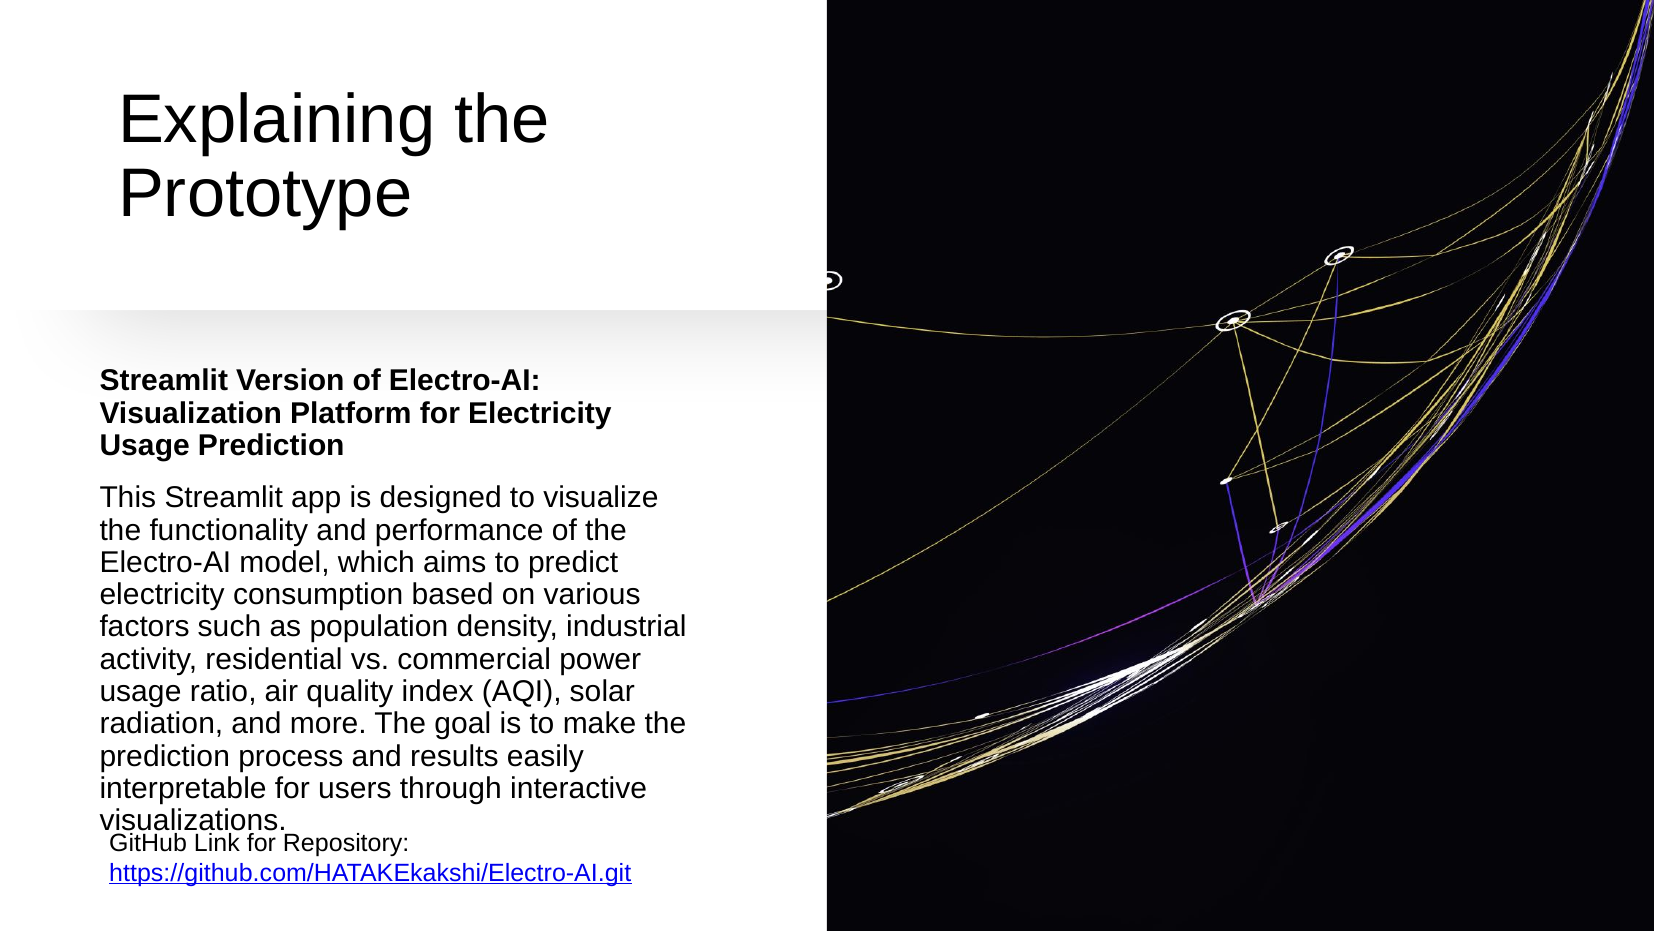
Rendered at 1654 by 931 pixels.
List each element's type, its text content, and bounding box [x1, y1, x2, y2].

text_box GitHub Link for Repository: https://github.com/HATAKEkakshi/Electro-AI.git [94, 819, 715, 894]
text_box [0, 0, 826, 311]
text_box [0, 311, 826, 931]
title Explaining the Prototype [103, 47, 734, 268]
list Streamlit Version of Electro-AI: Visualization Platform for Electricity Usage Prediction This Streamlit app is designed to visualize the functionality and performance of the Electro-AI model, which aims to predict electricity consumption based on various factors such as population density, industrial activity, residential vs. commercial power usage ratio, air quality index (AQI), solar radiation, and more. The goal is to make the prediction process and results easily interpretable for users through interactive visualizations. [84, 357, 715, 848]
picture [826, 0, 1654, 931]
